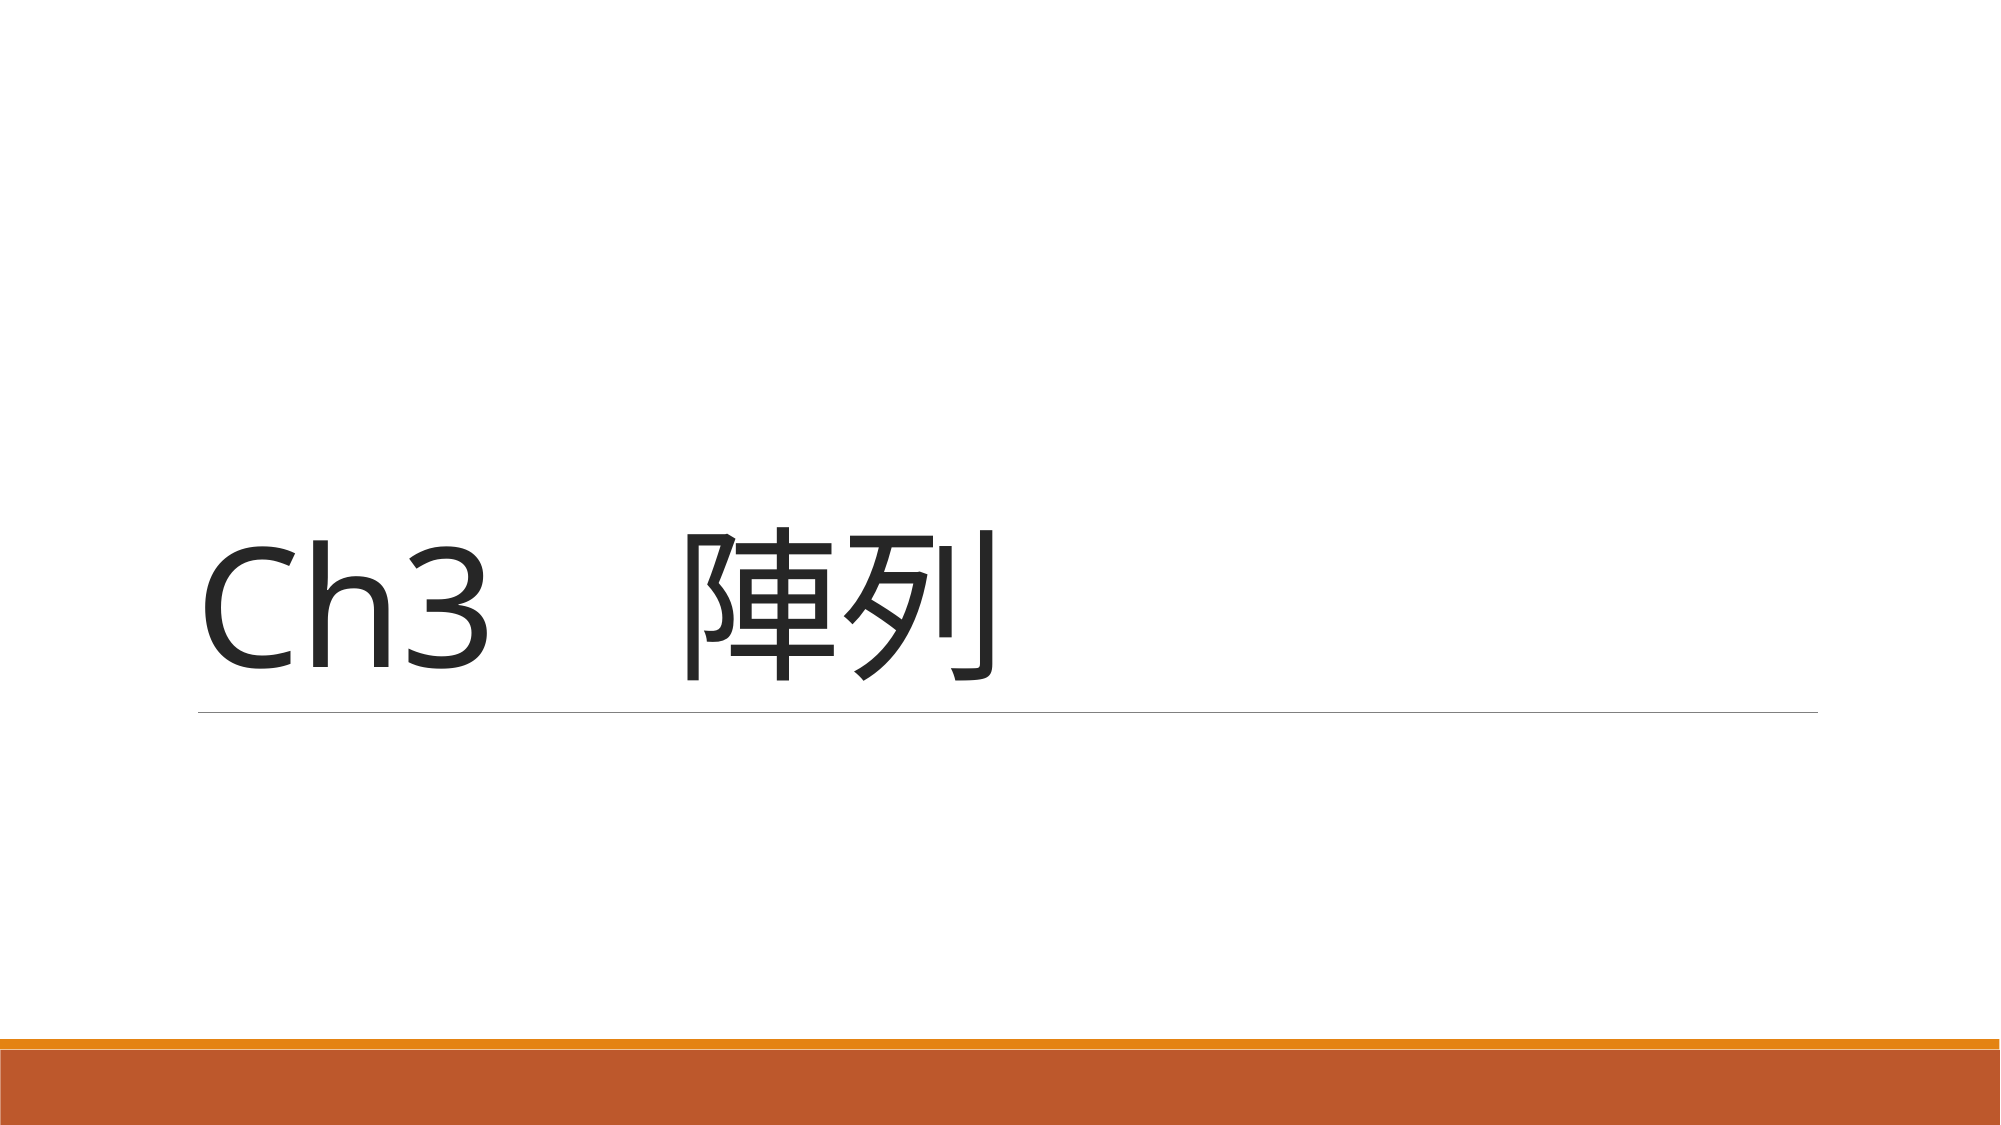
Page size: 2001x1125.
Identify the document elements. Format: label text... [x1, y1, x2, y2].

title Ch3 陣列 [180, 124, 1830, 710]
